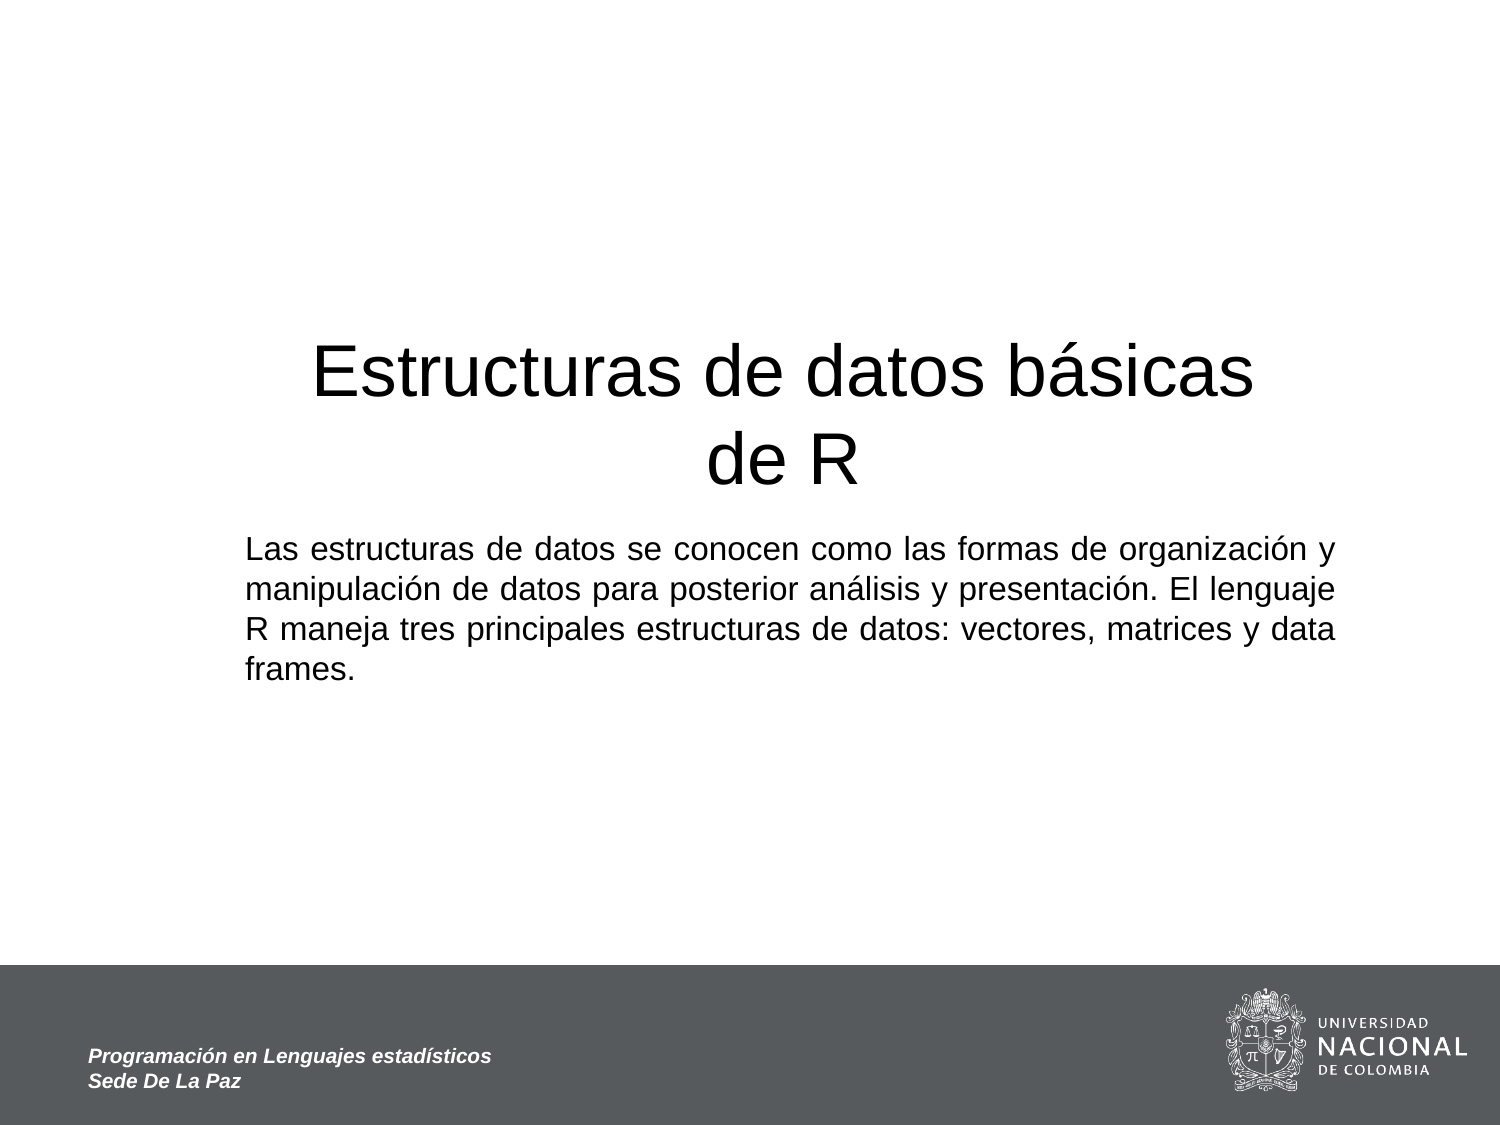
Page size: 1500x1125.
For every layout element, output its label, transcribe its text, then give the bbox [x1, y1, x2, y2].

text_box Las estructuras de datos se conocen como las formas de organización y manipulación de datos para posterior análisis y presentación. El lenguaje R maneja tres principales estructuras de datos: vectores, matrices y data frames. [230, 519, 1353, 695]
text_box [0, 965, 1500, 1125]
picture [1207, 974, 1483, 1105]
text_box Programación en Lenguajes estadísticos Sede De La Paz [73, 1035, 735, 1101]
text_box Estructuras de datos básicas de R [188, 314, 1381, 509]
